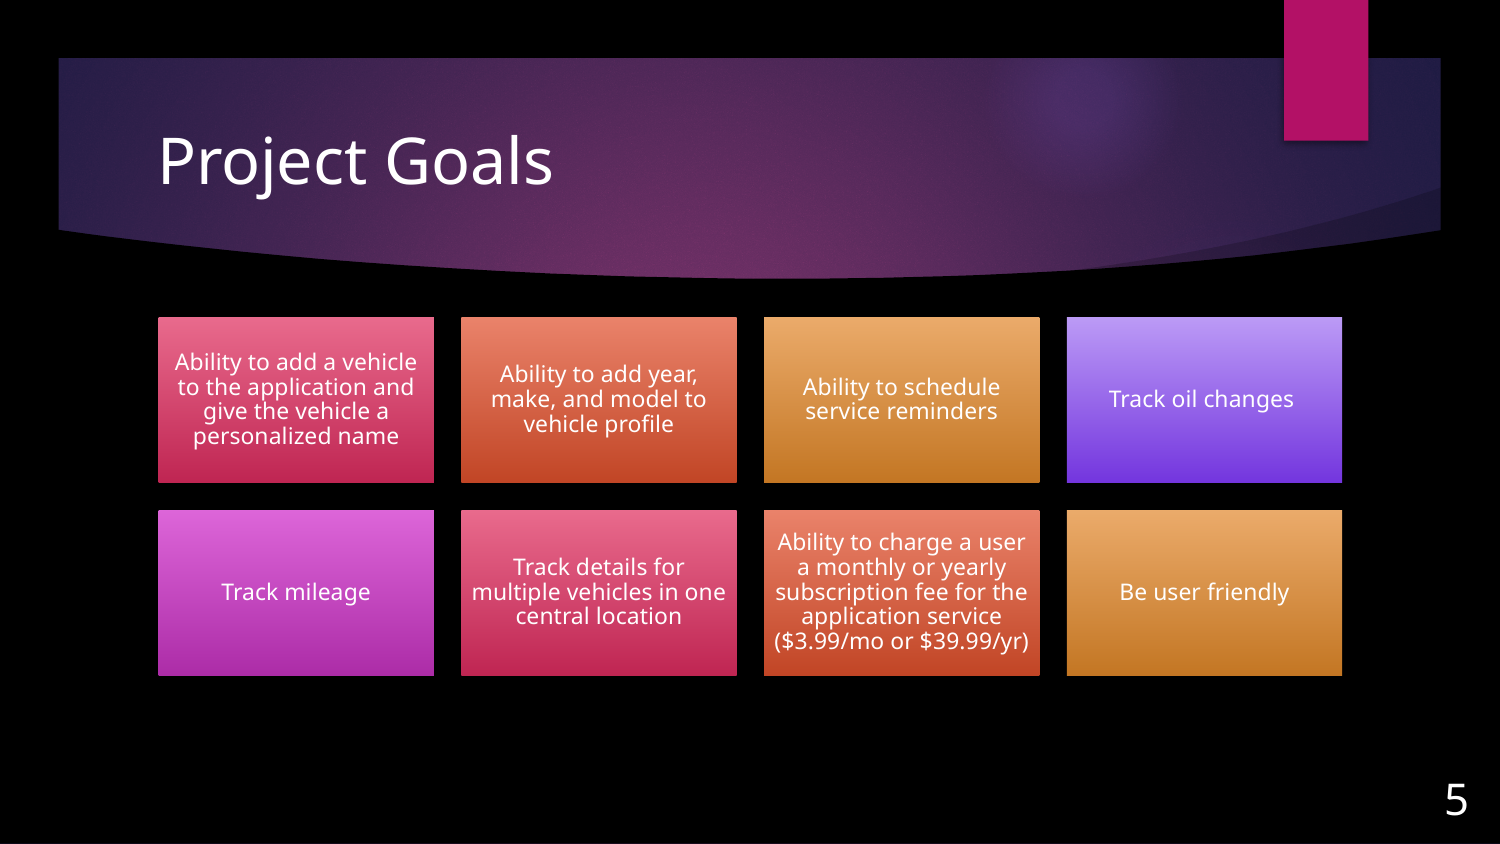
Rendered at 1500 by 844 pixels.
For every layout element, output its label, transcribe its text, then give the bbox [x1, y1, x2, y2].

slide_number 5 [1394, 769, 1484, 834]
title Project Goals [142, 119, 1220, 207]
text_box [158, 317, 1343, 676]
picture [59, 58, 1440, 278]
